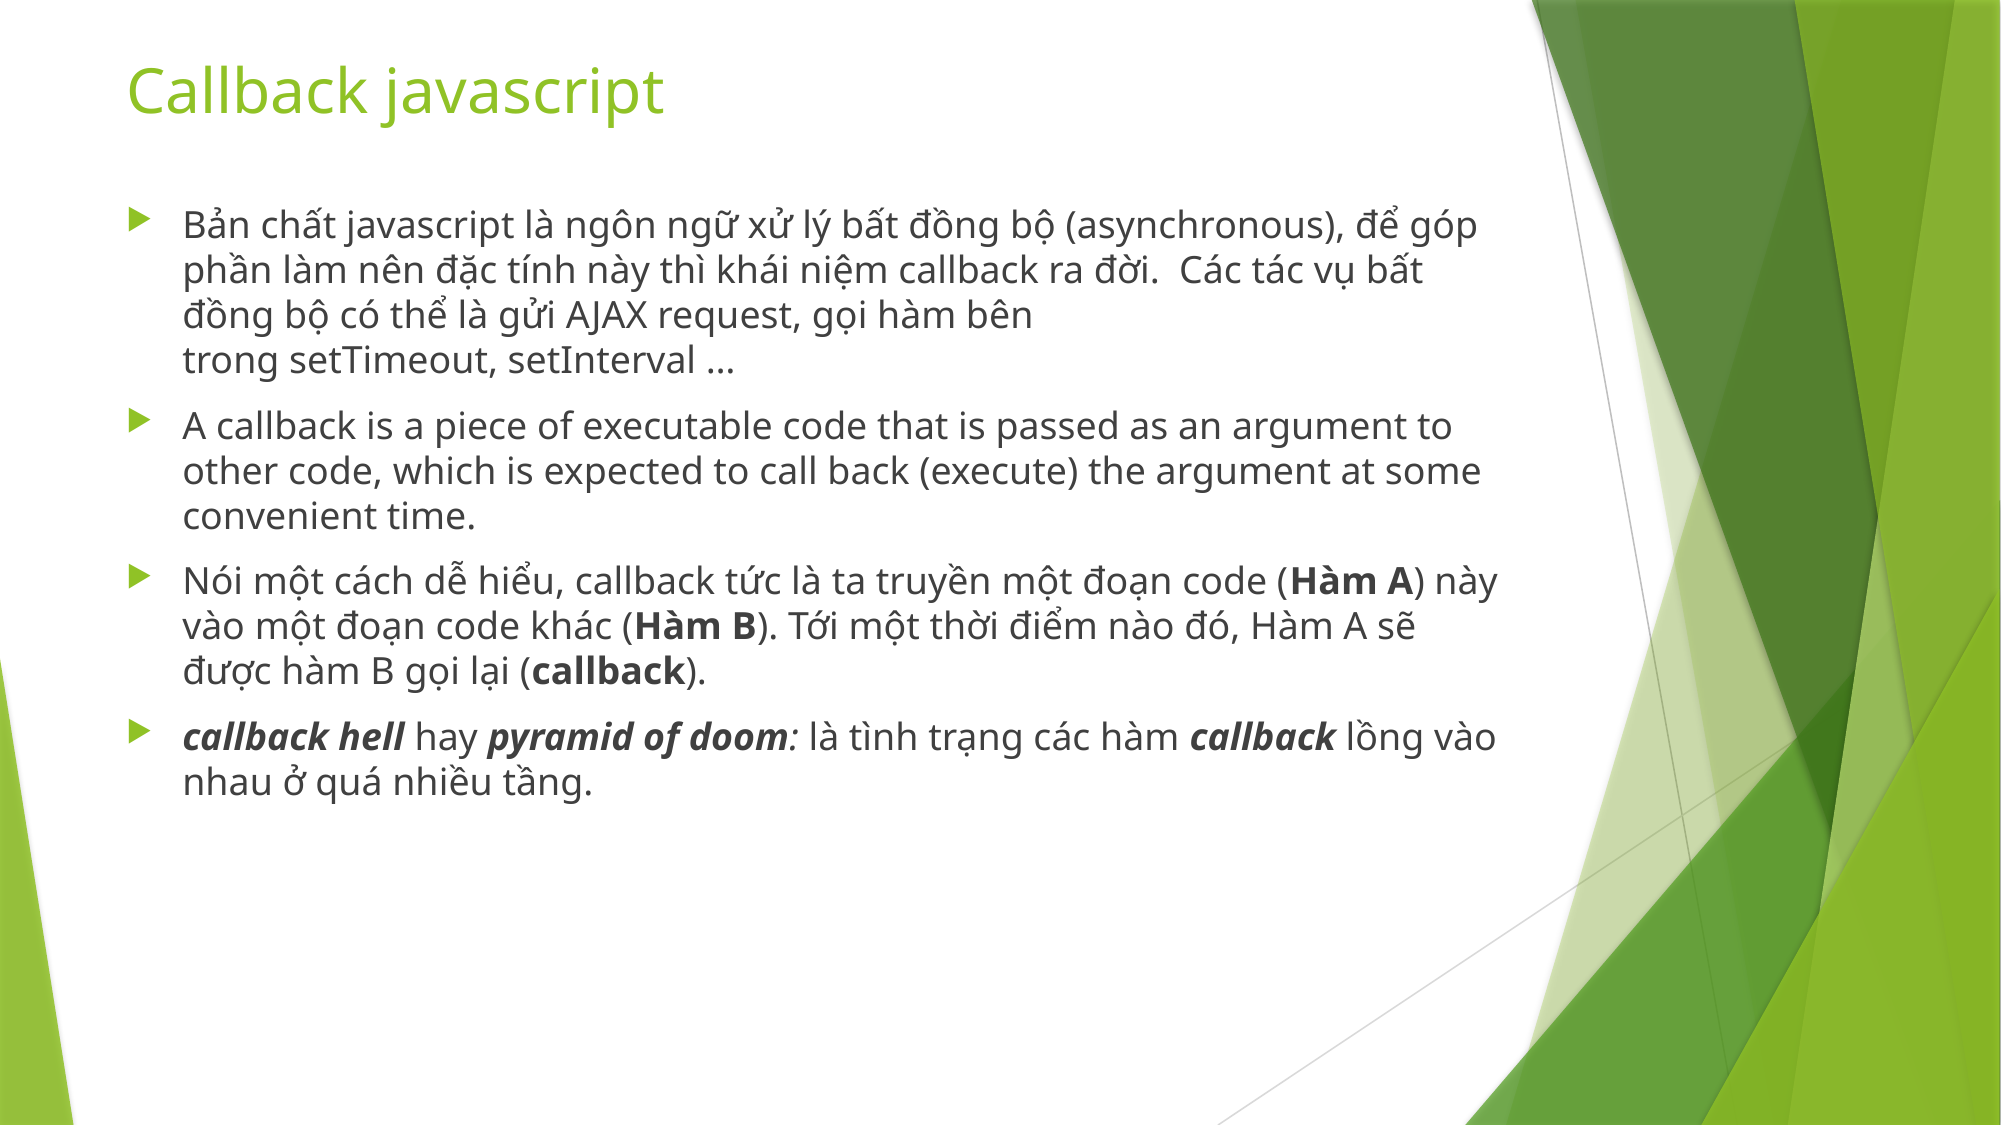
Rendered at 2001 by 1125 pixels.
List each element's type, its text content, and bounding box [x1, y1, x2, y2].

title Callback javascript [111, 44, 1522, 134]
list Bản chất javascript là ngôn ngữ xử lý bất đồng bộ (asynchronous), để góp phần làm nên đặc tính này thì khái niệm callback ra đời. Các tác vụ bất đồng bộ có thể là gửi AJAX request, gọi hàm bên trong setTimeout, setInterval … A callback is a piece of executable code that is passed as an argument to other code, which is expected to call back (execute) the argument at some convenient time. Nói một cách dễ hiểu, callback tức là ta truyền một đoạn code (Hàm A) này vào một đoạn code khác (Hàm B). Tới một thời điểm nào đó, Hàm A sẽ được hàm B gọi lại (callback). callback hell hay pyramid of doom: là tình trạng các hàm callback lồng vào nhau ở quá nhiều tầng. [111, 193, 1522, 991]
